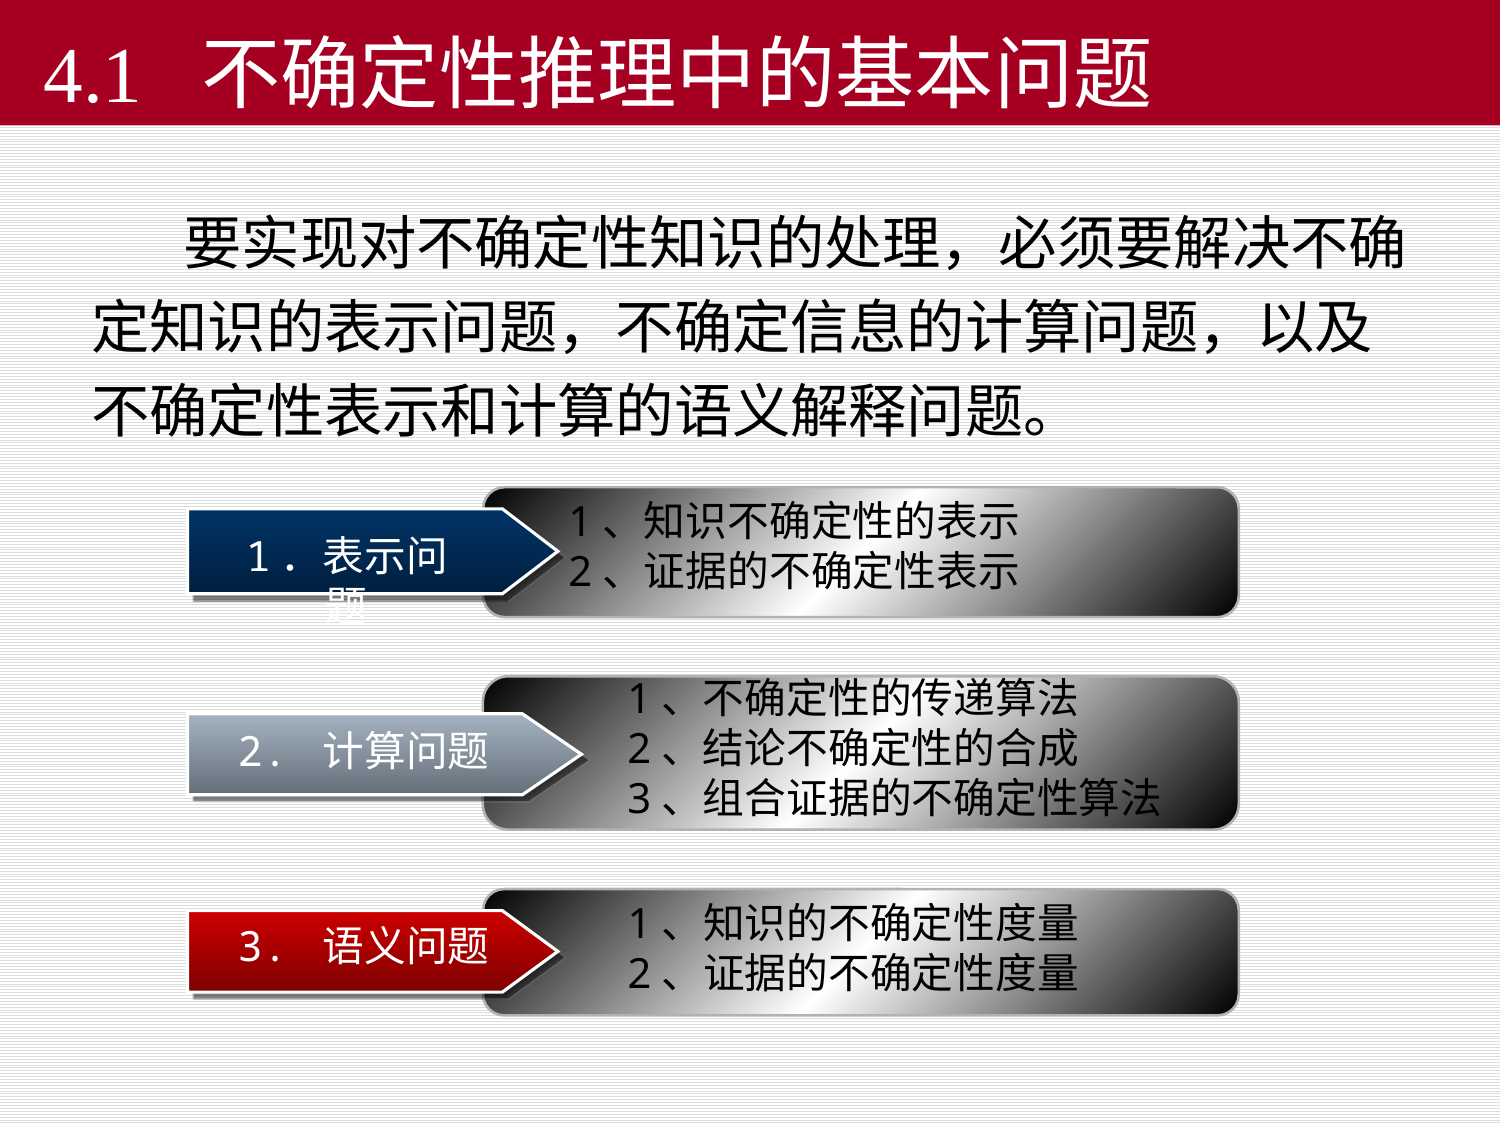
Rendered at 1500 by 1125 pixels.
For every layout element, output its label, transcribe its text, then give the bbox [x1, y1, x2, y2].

text_box [482, 676, 612, 830]
text_box [483, 487, 1239, 618]
text_box 2. 计算问题 [222, 717, 507, 783]
list 要实现对不确定性知识的处理，必须要解决不确定知识的表示问题，不确定信息的计算问题，以及不确定性表示和计算的语义解释问题。 [76, 184, 1424, 1071]
text_box 4.1 不确定性推理中的基本问题 [0, 0, 1500, 126]
text_box 1、不确定性的传递算法 2、结论不确定性的合成 3、组合证据的不确定性算法 [612, 664, 1263, 830]
text_box 3. 语义问题 [222, 912, 519, 978]
text_box 1、知识的不确定性度量 2、证据的不确定性度量 [612, 889, 1260, 1004]
slide_number [1137, 1062, 1463, 1122]
text_box [187, 713, 582, 795]
text_box [187, 508, 553, 594]
text_box 1、知识不确定性的表示 2、证据的不确定性表示 [553, 487, 1145, 602]
text_box [483, 889, 1237, 1016]
text_box 1．表示问题 [210, 522, 483, 638]
text_box [187, 910, 558, 993]
